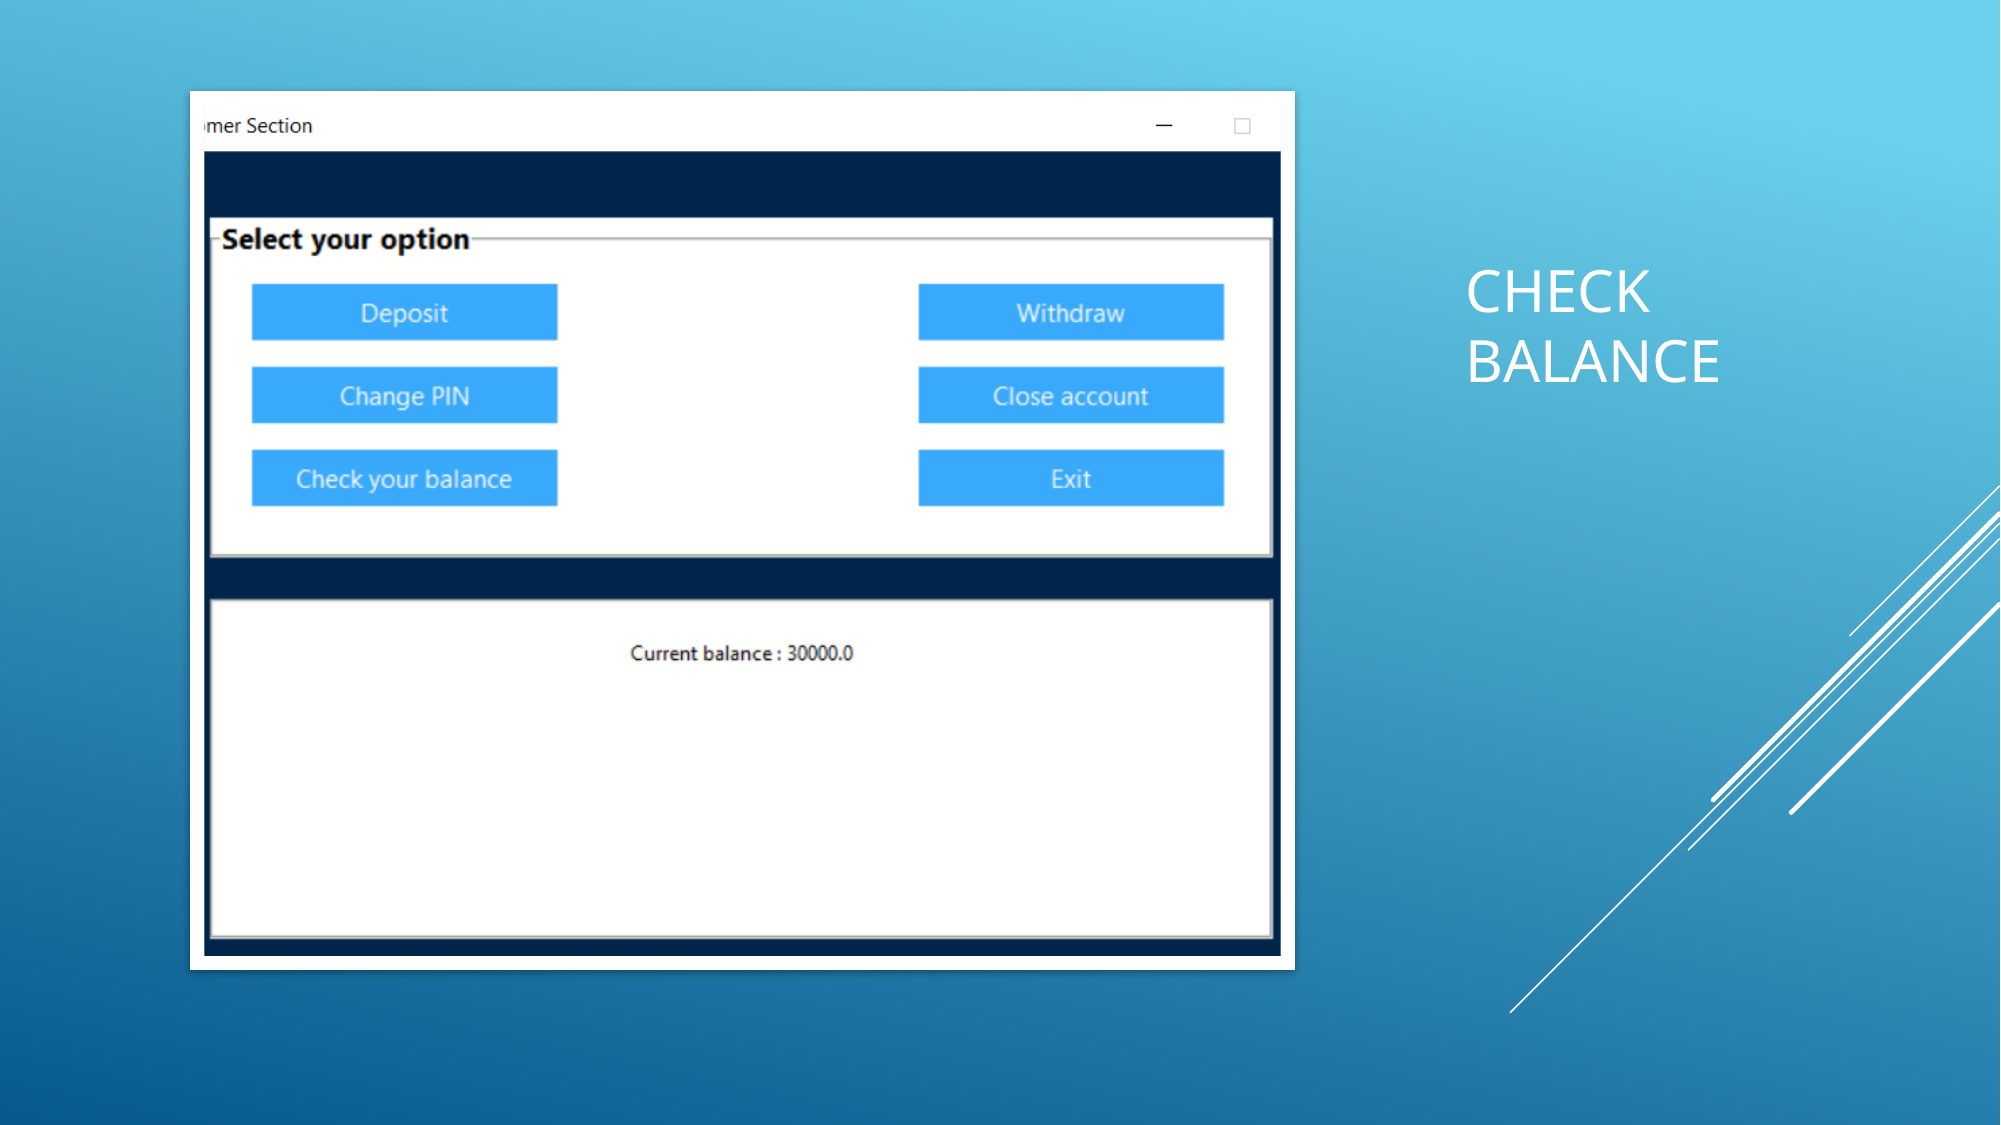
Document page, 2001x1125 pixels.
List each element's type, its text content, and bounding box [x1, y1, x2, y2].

picture [204, 104, 1281, 956]
title CHECK BALANCE [1450, 234, 1763, 402]
